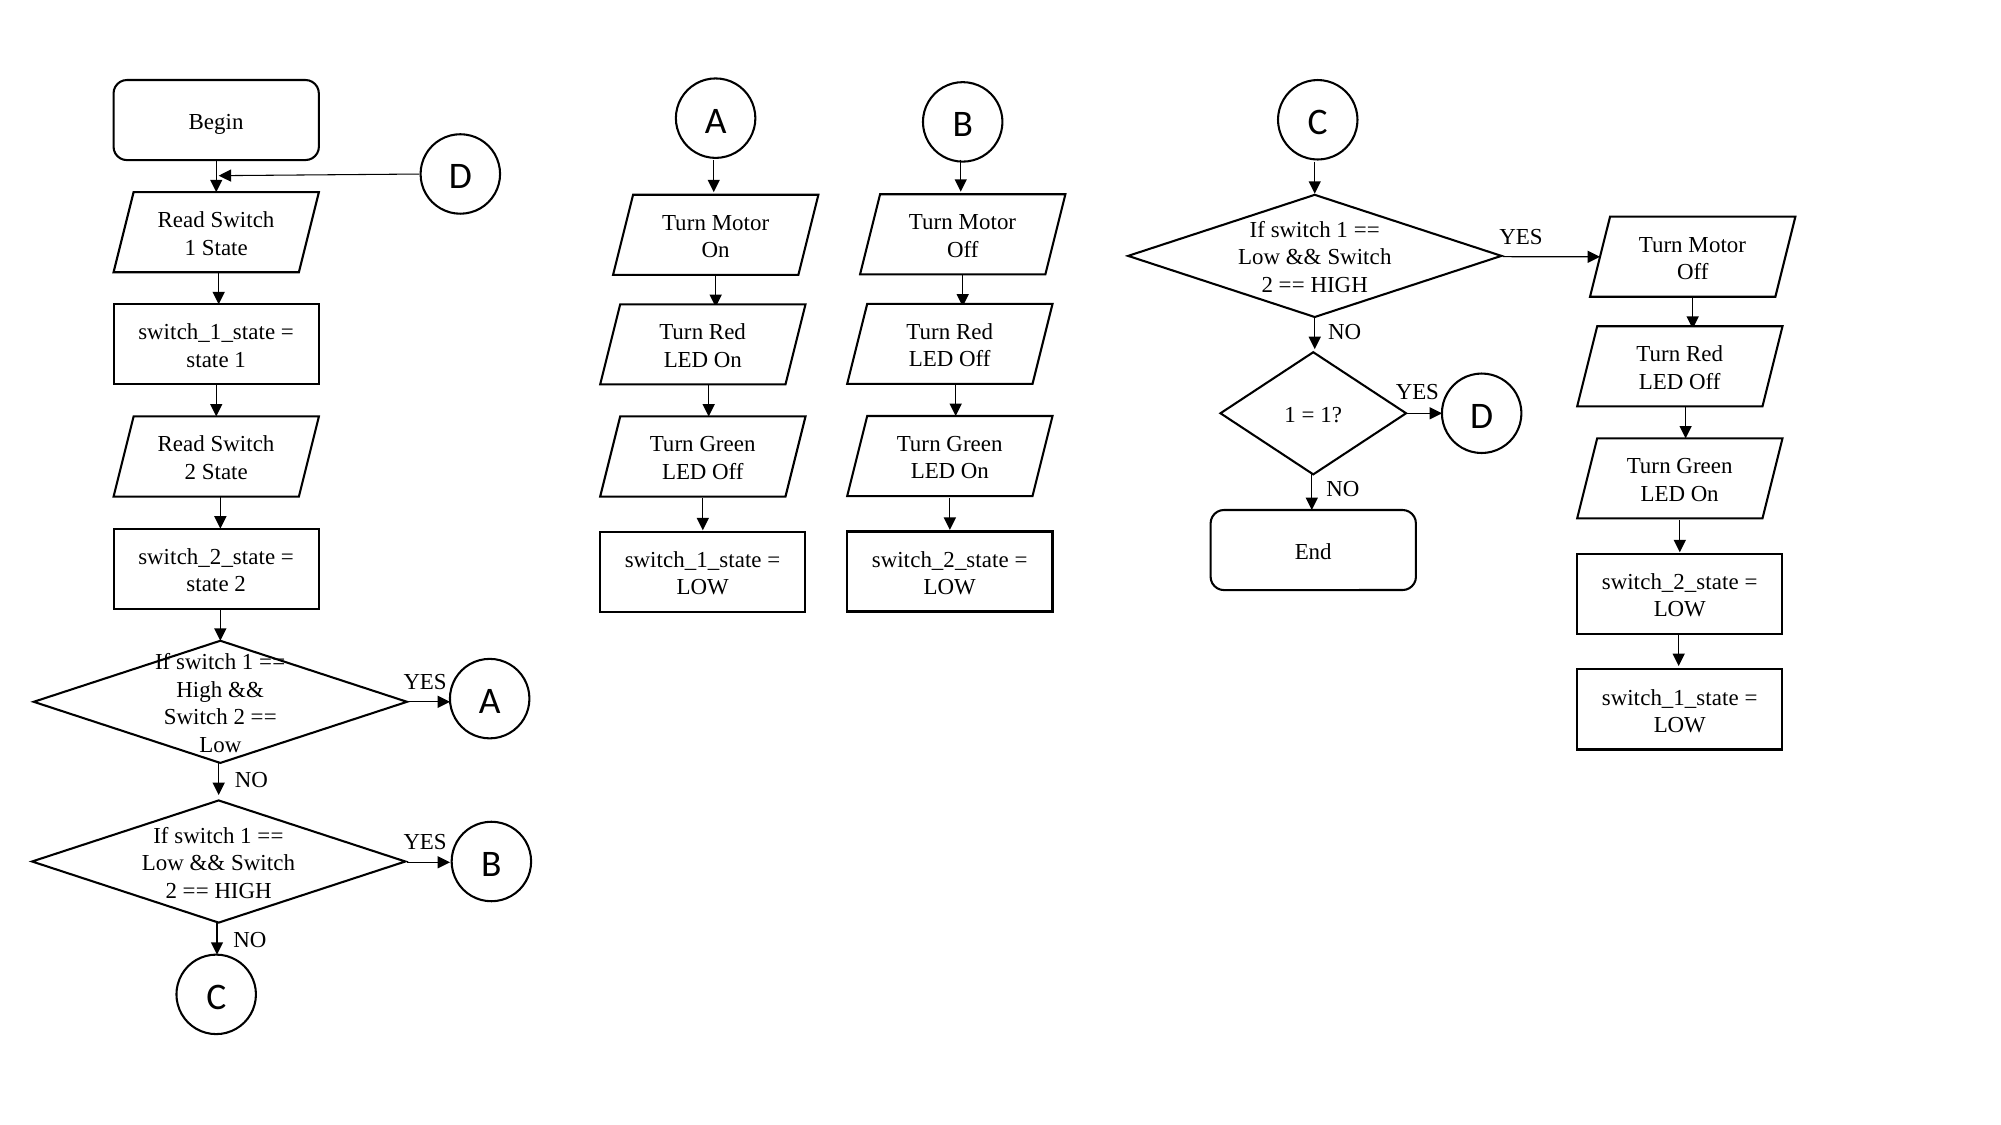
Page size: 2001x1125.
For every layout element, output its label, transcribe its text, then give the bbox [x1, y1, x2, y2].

text_box 1 = 1? [1218, 350, 1408, 475]
text_box Turn Green LED On [1575, 437, 1784, 520]
text_box YES [1381, 369, 1461, 412]
text_box Read Switch 2 State [112, 415, 321, 498]
text_box switch_1_state = LOW [599, 531, 806, 613]
text_box If switch 1 == Low && Switch 2 == HIGH [28, 799, 407, 923]
text_box Turn Red LED Off [1575, 325, 1784, 408]
text_box End [1209, 508, 1417, 592]
text_box switch_2_state = LOW [846, 530, 1054, 613]
text_box NO [218, 917, 299, 960]
text_box YES [388, 658, 469, 702]
text_box B [921, 81, 1004, 163]
text_box Turn Green LED On [845, 414, 1054, 498]
text_box NO [1311, 466, 1392, 509]
text_box switch_1_state = LOW [1576, 668, 1783, 751]
text_box If switch 1 == High && Switch 2 == Low [30, 640, 410, 764]
text_box Turn Motor Off [858, 193, 1067, 276]
text_box If switch 1 == Low && Switch 2 == HIGH [1124, 193, 1502, 318]
text_box D [1440, 372, 1523, 455]
text_box Read Switch 1 State [112, 191, 321, 274]
text_box Turn Motor Off [1588, 215, 1797, 298]
text_box switch_1_state = state 1 [113, 303, 320, 385]
text_box A [674, 77, 757, 159]
text_box A [448, 657, 531, 740]
text_box switch_2_state = state 2 [113, 528, 320, 610]
text_box C [175, 953, 257, 1036]
text_box D [419, 133, 502, 215]
text_box YES [388, 819, 469, 862]
text_box switch_2_state = LOW [1576, 553, 1783, 635]
text_box C [1276, 78, 1359, 161]
text_box NO [220, 757, 300, 800]
text_box Turn Red LED On [598, 303, 807, 386]
text_box Turn Green LED Off [598, 415, 807, 498]
text_box NO [1313, 309, 1393, 352]
text_box Begin [112, 78, 320, 162]
text_box Turn Red LED Off [845, 302, 1054, 385]
text_box Turn Motor On [611, 193, 820, 276]
text_box B [450, 820, 533, 903]
text_box YES [1484, 213, 1565, 257]
